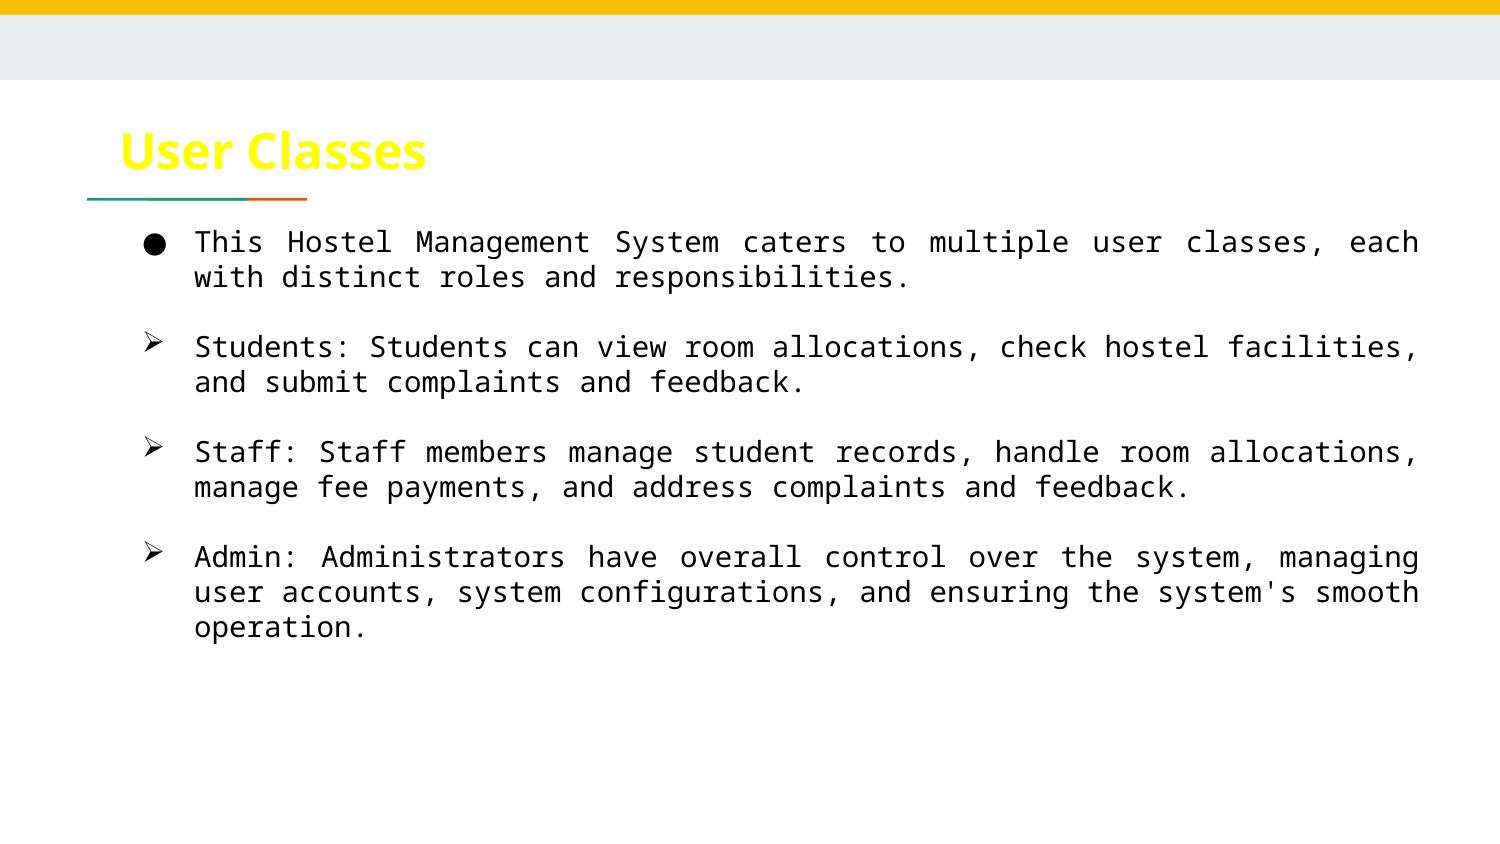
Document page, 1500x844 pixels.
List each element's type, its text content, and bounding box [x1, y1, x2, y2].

text_box [0, 0, 1500, 15]
title User Classes [104, 104, 834, 192]
text_box This Hostel Management System caters to multiple user classes, each with distinct roles and responsibilities. Students: Students can view room allocations, check hostel facilities, and submit complaints and feedback. Staff: Staff members manage student records, handle room allocations, manage fee payments, and address complaints and feedback. Admin: Administrators have overall control over the system, managing user accounts, system configurations, and ensuring the system's smooth operation. [104, 208, 1435, 284]
